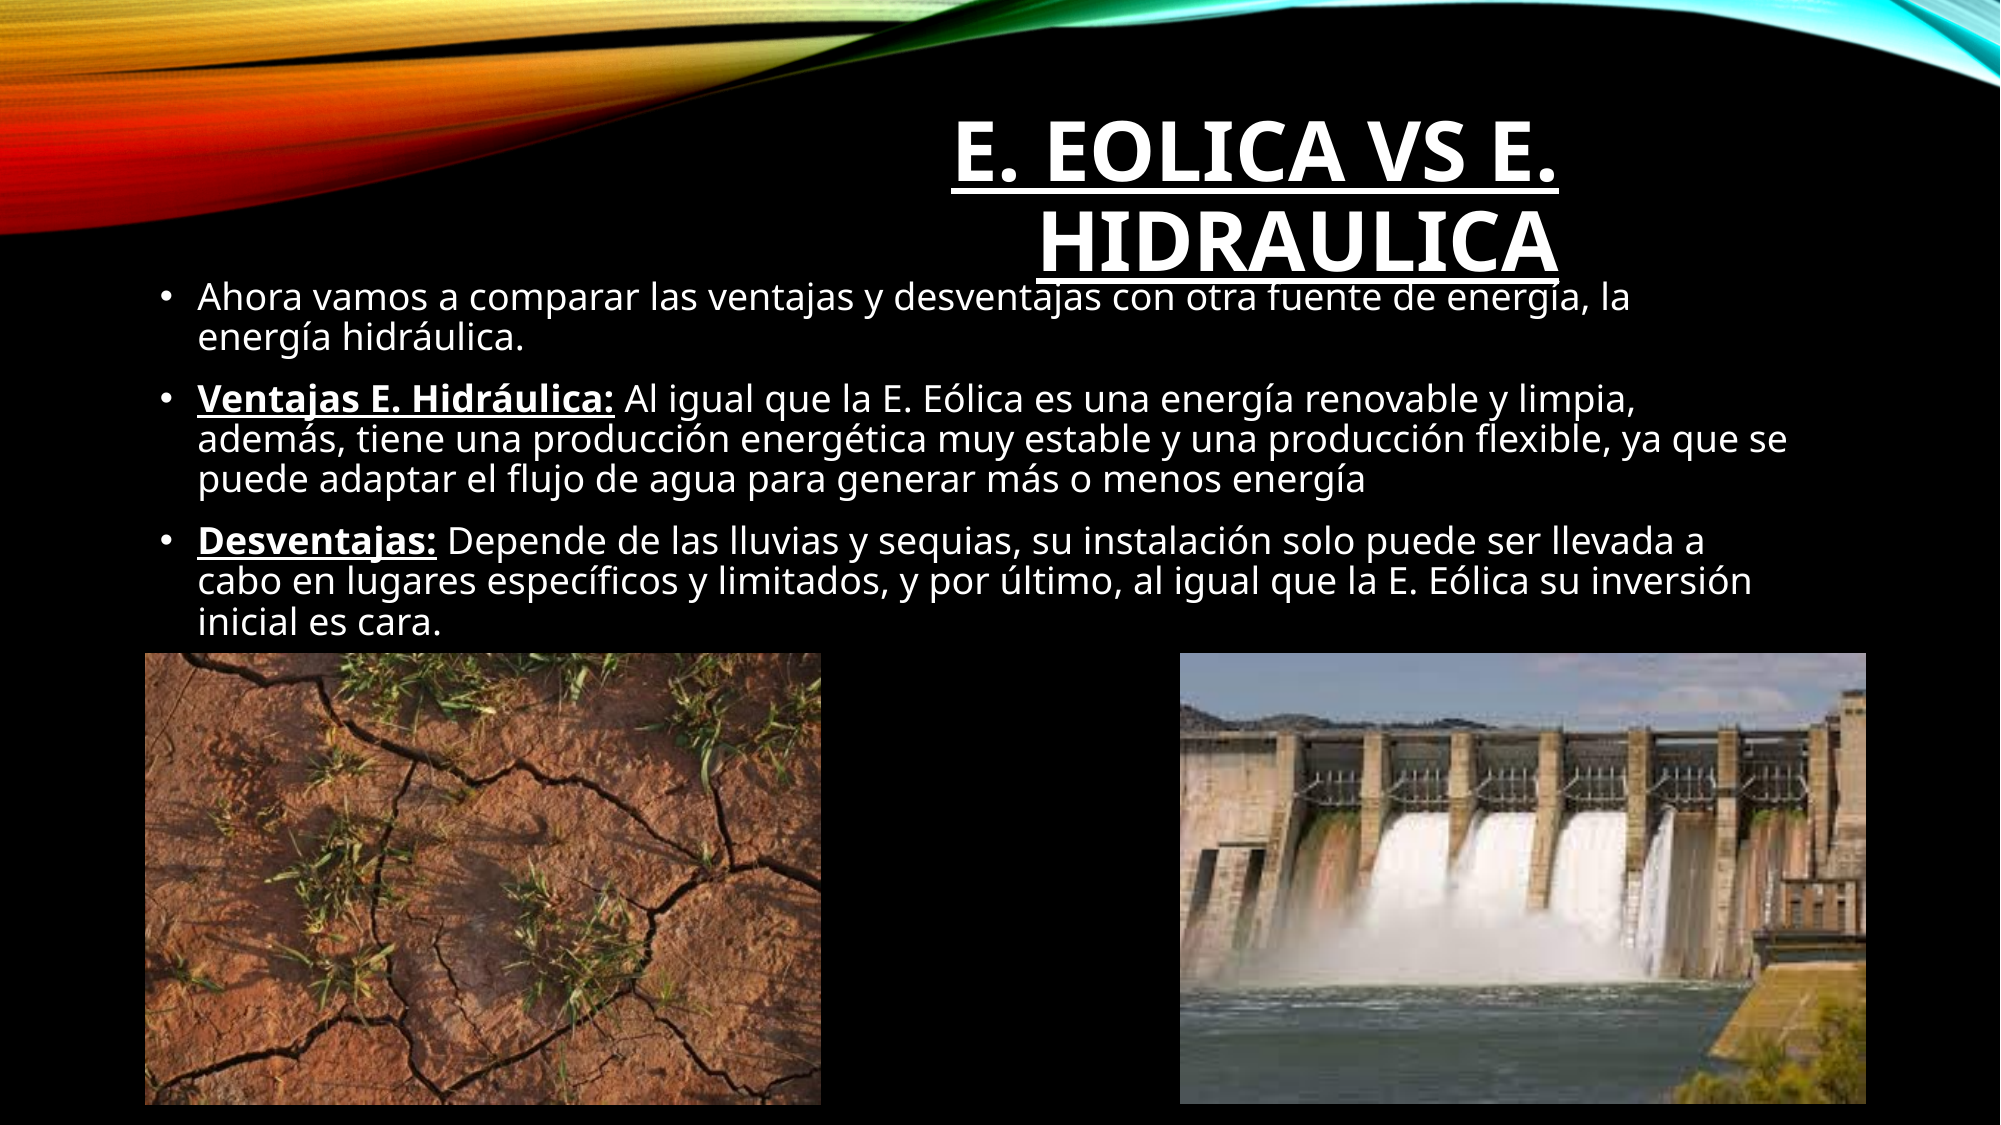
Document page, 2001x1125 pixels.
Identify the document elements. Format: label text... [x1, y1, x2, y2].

list Ahora vamos a comparar las ventajas y desventajas con otra fuente de energía, la energía hidráulica. Ventajas E. Hidráulica: Al igual que la E. Eólica es una energía renovable y limpia, además, tiene una producción energética muy estable y una producción flexible, ya que se puede adaptar el flujo de agua para generar más o menos energía Desventajas: Depende de las lluvias y sequias, su instalación solo puede ser llevada a cabo en lugares específicos y limitados, y por último, al igual que la E. Eólica su inversión inicial es cara. [144, 270, 1856, 654]
title E. EOLICA VS E. HIDRAULICA [425, 111, 1575, 270]
picture [0, 0, 2000, 237]
picture [1180, 653, 1866, 1104]
picture [145, 653, 821, 1106]
